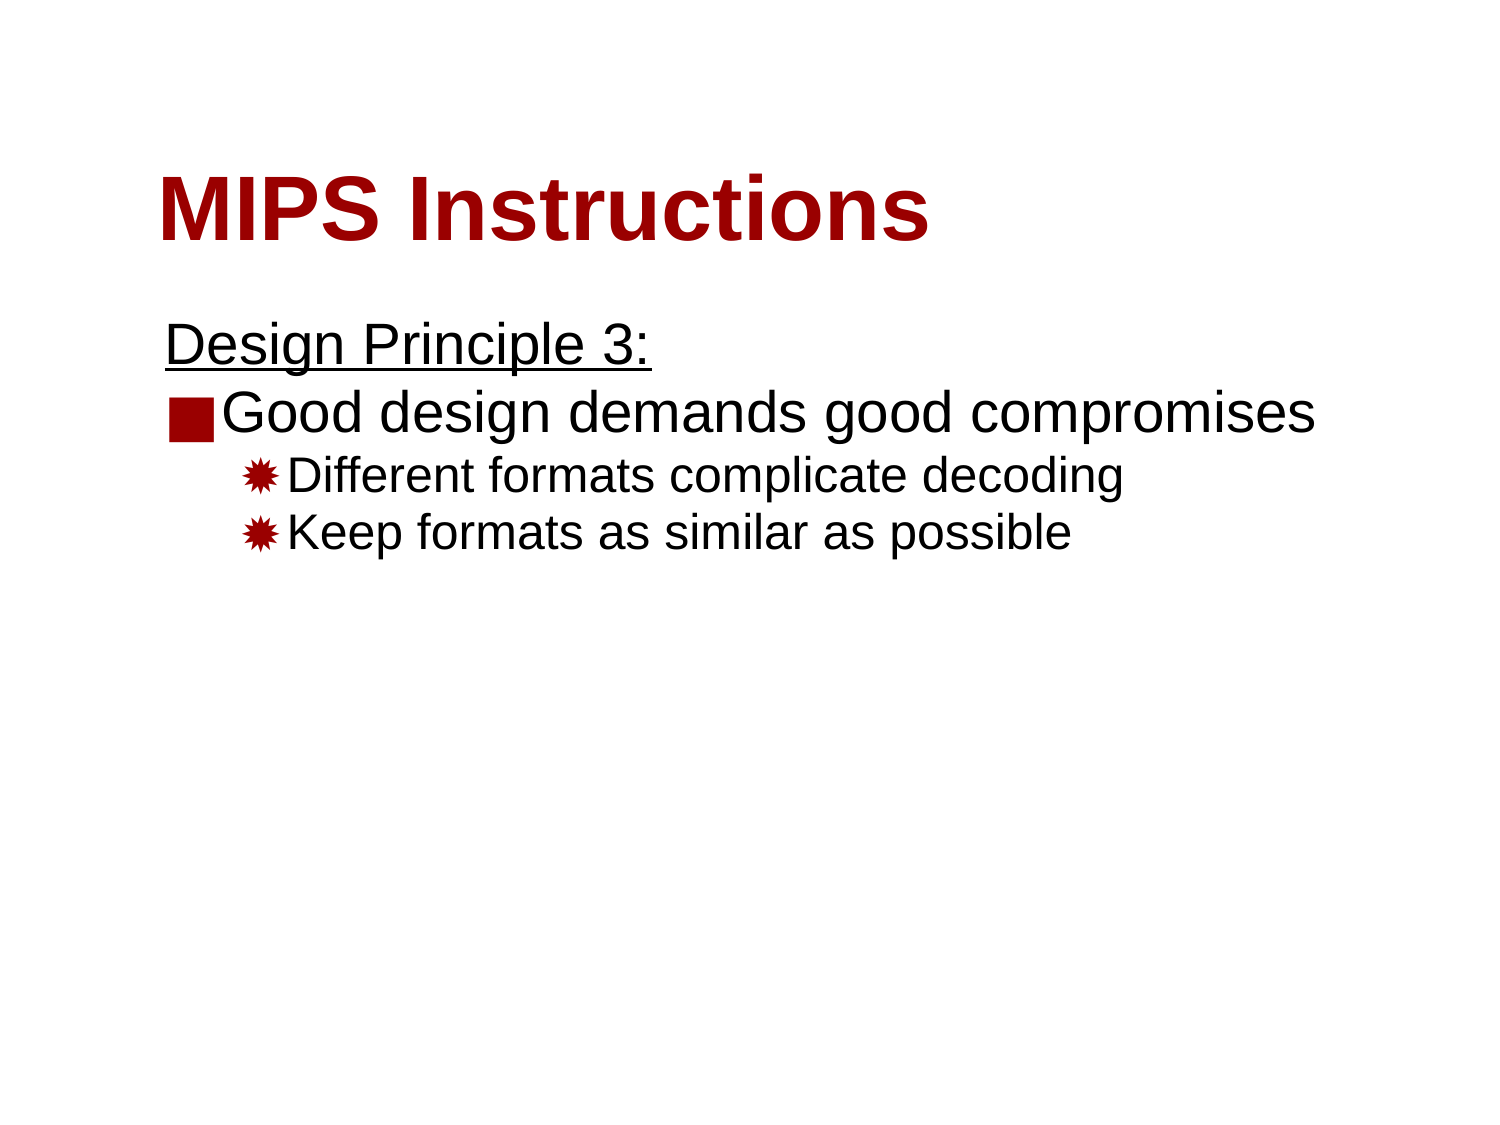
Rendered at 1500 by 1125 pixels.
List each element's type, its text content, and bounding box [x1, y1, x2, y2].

list Design Principle 3: Good design demands good compromises Different formats complicate decoding Keep formats as similar as possible [149, 312, 1481, 1000]
title MIPS Instructions [142, 141, 1482, 267]
